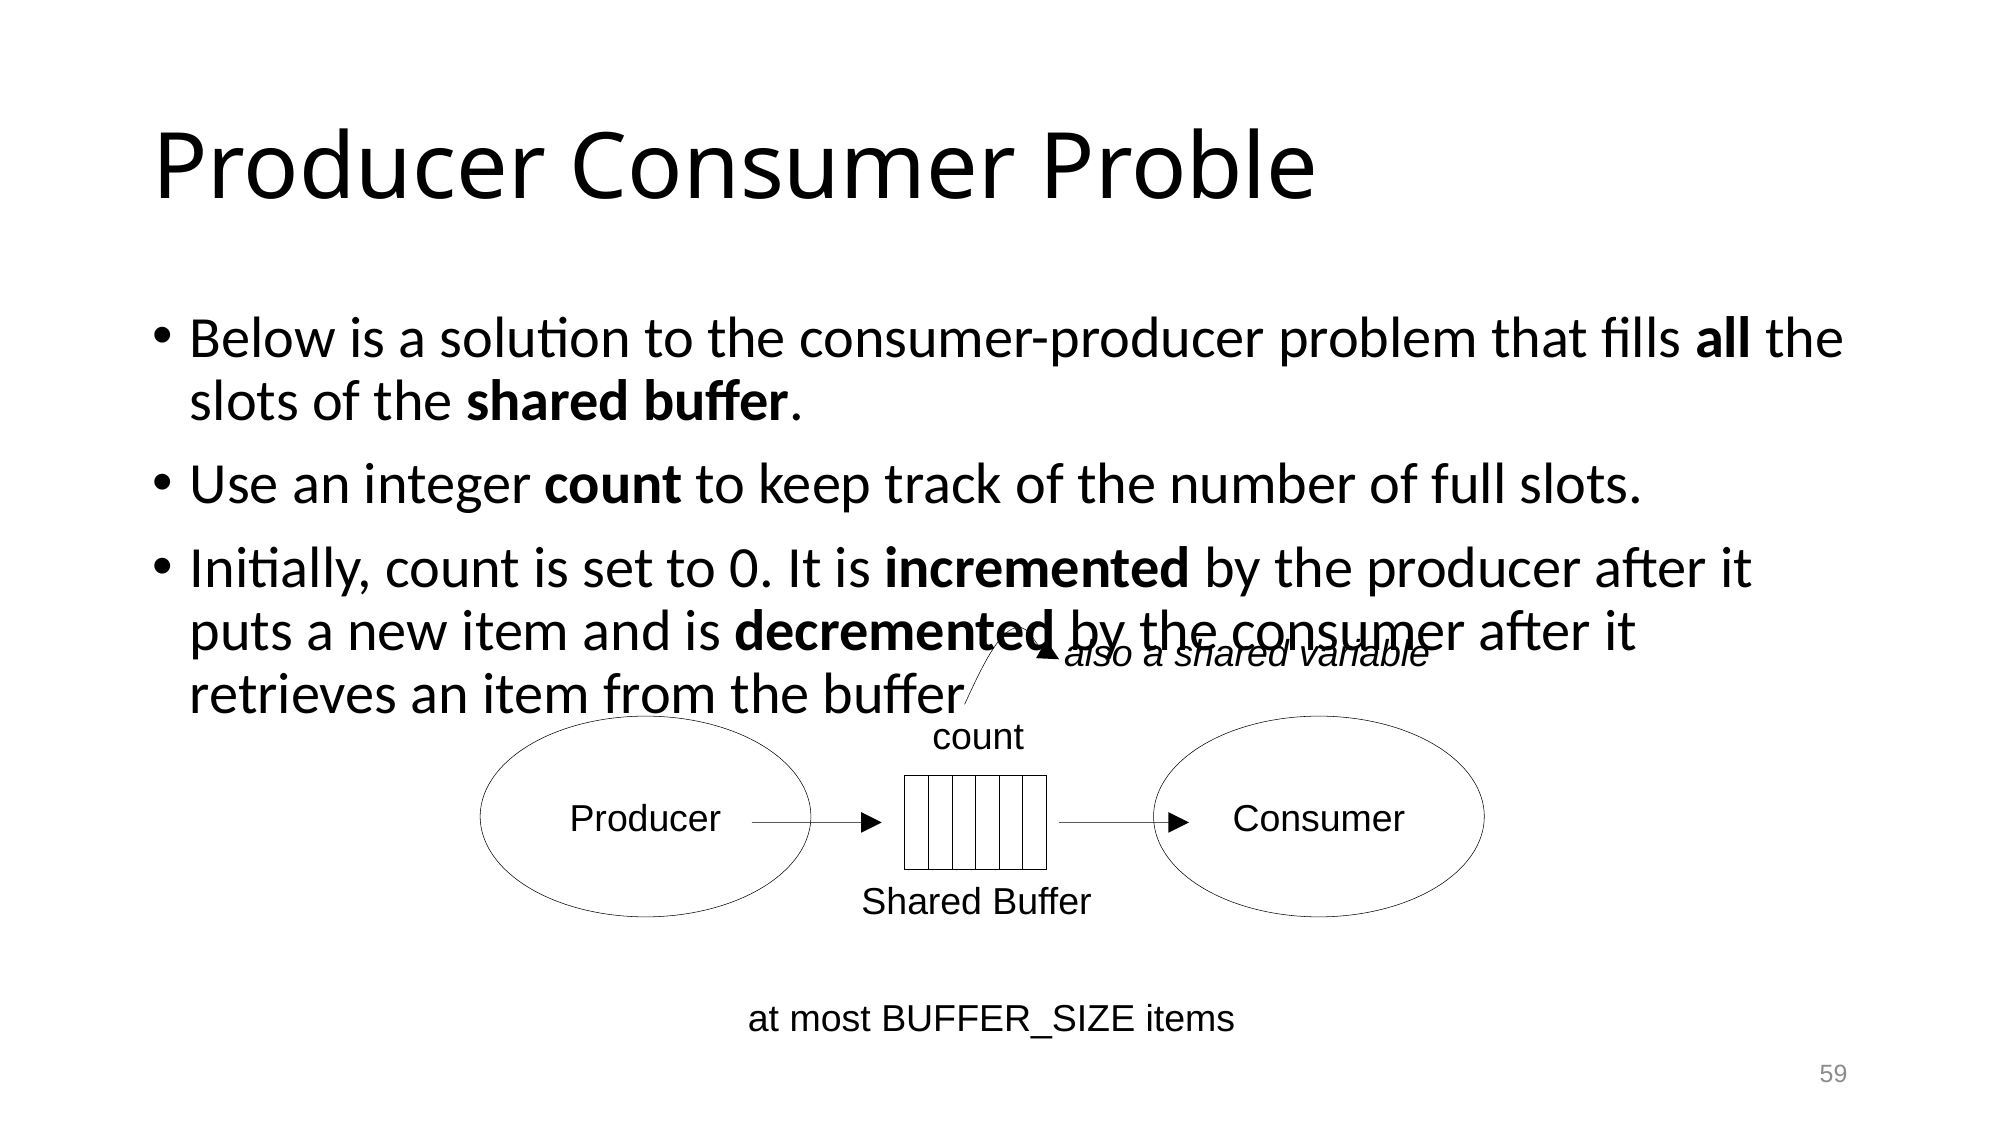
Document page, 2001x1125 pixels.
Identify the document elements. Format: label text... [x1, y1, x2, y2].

text_box Consumer [1153, 716, 1485, 917]
text_box [904, 775, 928, 869]
text_box [964, 627, 1049, 705]
text_box [951, 775, 975, 869]
text_box [751, 812, 882, 833]
text_box [1059, 812, 1190, 833]
text_box Shared Buffer [846, 869, 1107, 931]
text_box also a shared variable [1049, 621, 1445, 682]
text_box at most BUFFER_SIZE items [733, 986, 1251, 1047]
text_box [928, 775, 951, 869]
text_box [1022, 775, 1047, 869]
slide_number 59 [1412, 1042, 1863, 1103]
text_box count [917, 704, 1039, 765]
title Producer Consumer Proble [137, 59, 1863, 278]
text_box Producer [480, 716, 811, 917]
list Below is a solution to the consumer-producer problem that fills all the slots of the shared buffer. Use an integer count to keep track of the number of full slots. Initially, count is set to 0. It is incremented by the producer after it puts a new item and is decremented by the consumer after it retrieves an item from the buffer [137, 299, 1863, 1014]
text_box [975, 775, 999, 869]
text_box [999, 775, 1022, 869]
